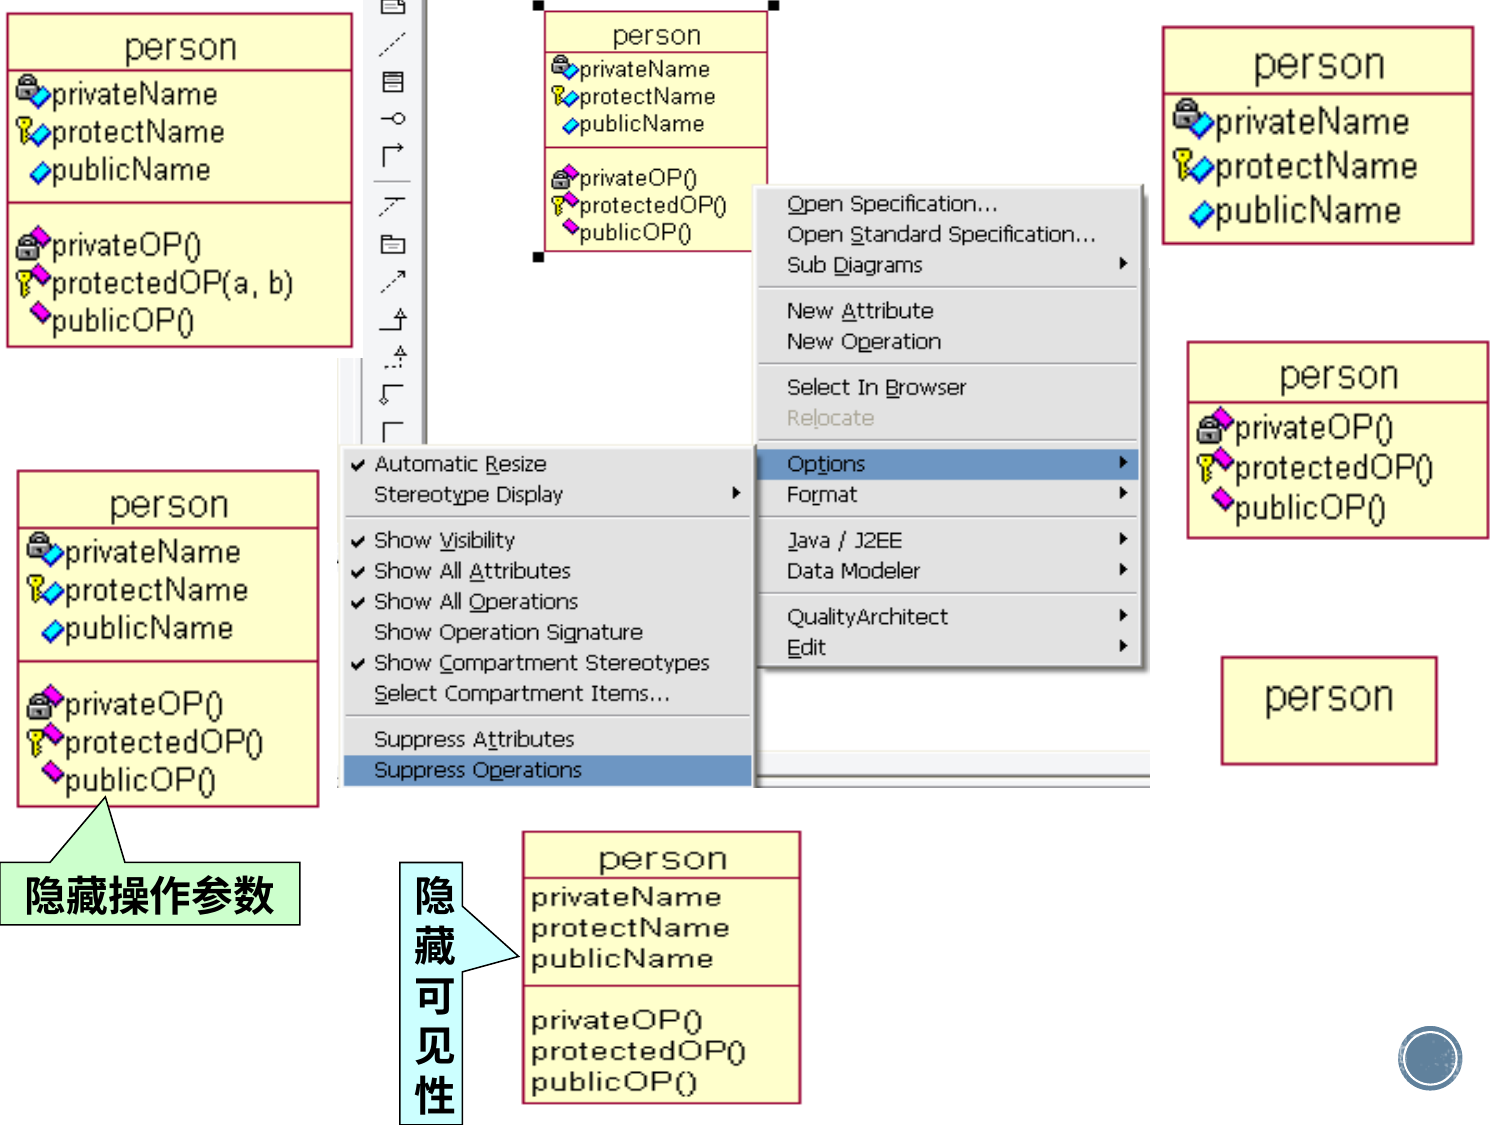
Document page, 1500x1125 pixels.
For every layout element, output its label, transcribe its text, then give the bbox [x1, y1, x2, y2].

picture [512, 812, 813, 1122]
picture [1175, 324, 1500, 550]
text_box 隐藏操作参数 [0, 826, 300, 925]
text_box 隐藏可见性 [399, 862, 512, 1125]
picture [0, 0, 1500, 788]
picture [1200, 624, 1463, 780]
picture [0, 449, 335, 825]
